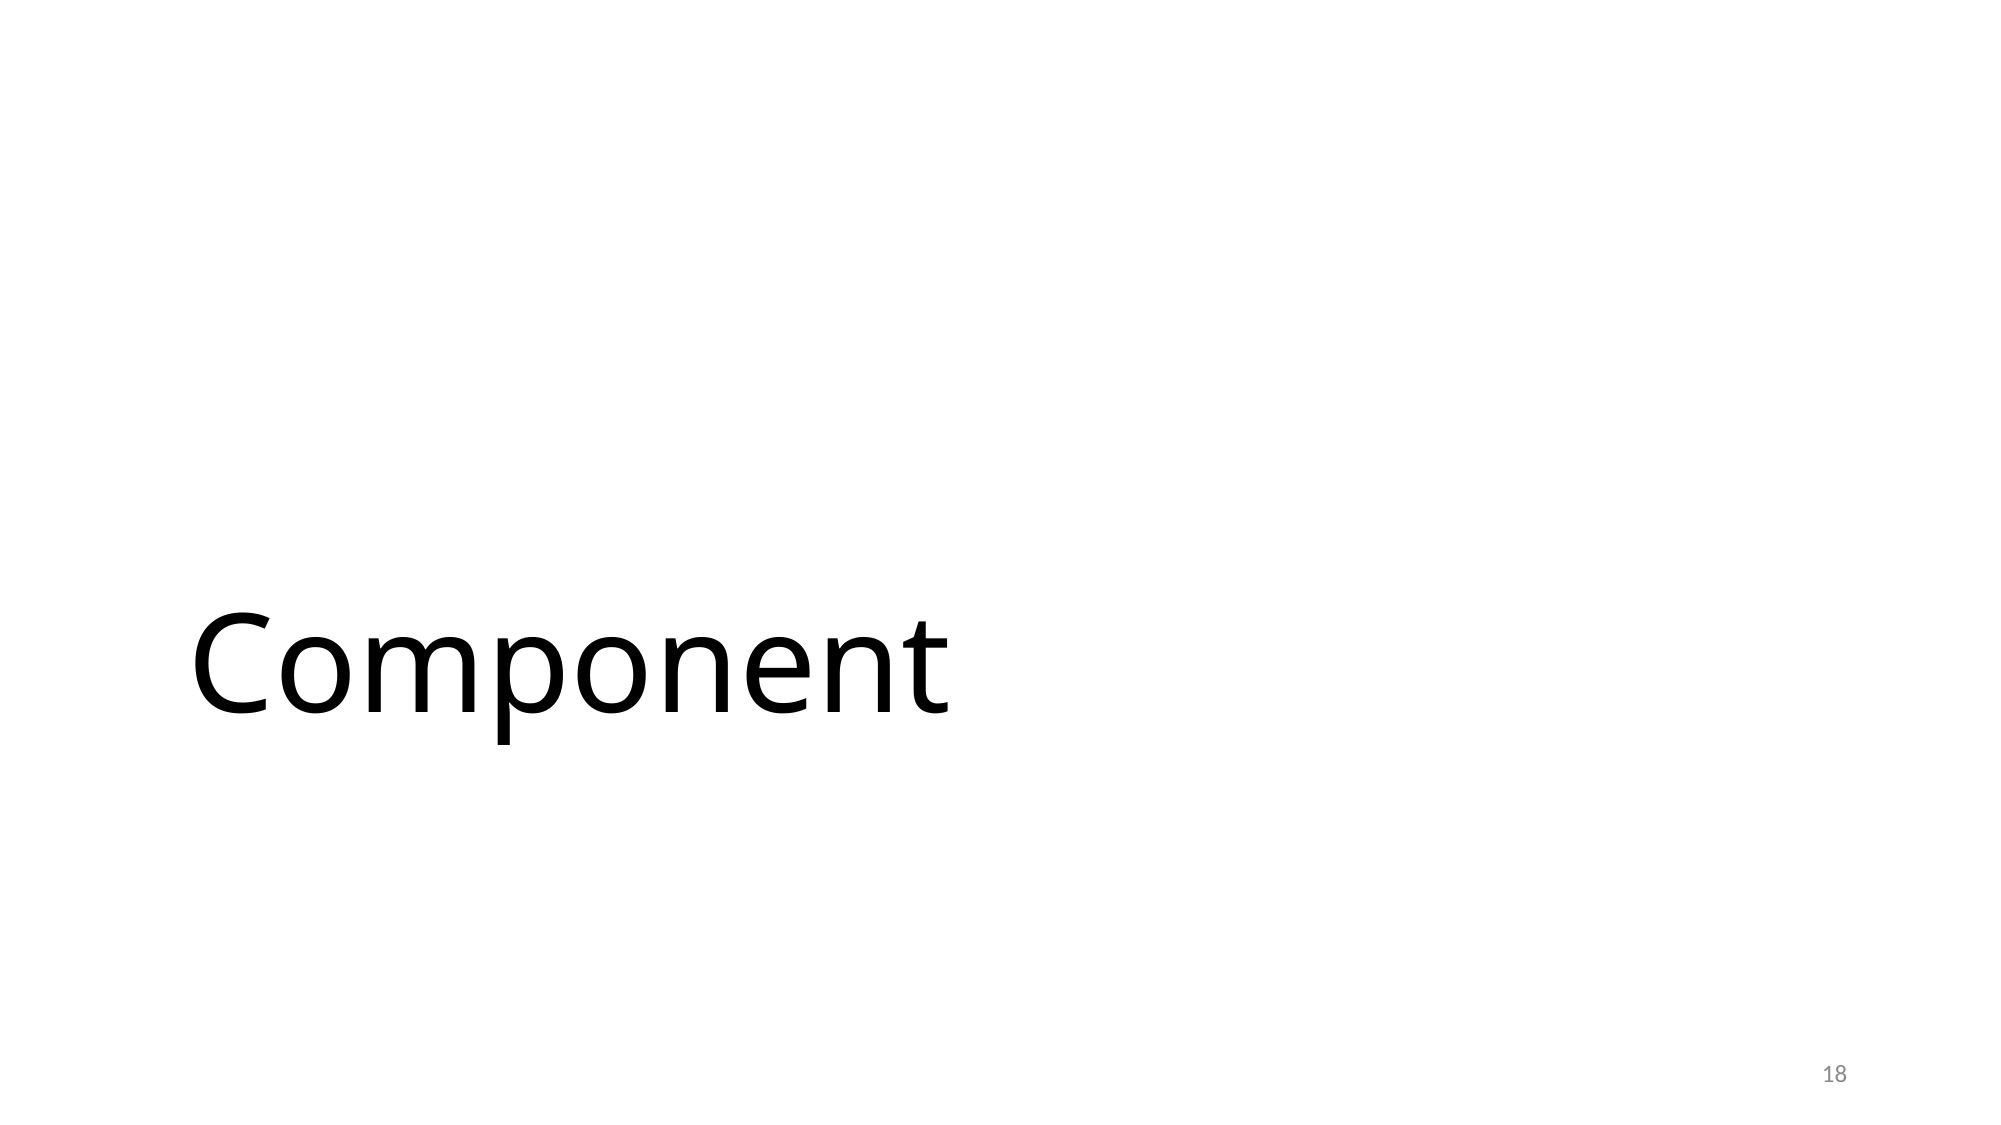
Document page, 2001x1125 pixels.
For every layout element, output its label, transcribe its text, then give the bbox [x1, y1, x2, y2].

slide_number 18 [1412, 1042, 1863, 1103]
title Component [172, 636, 1718, 750]
